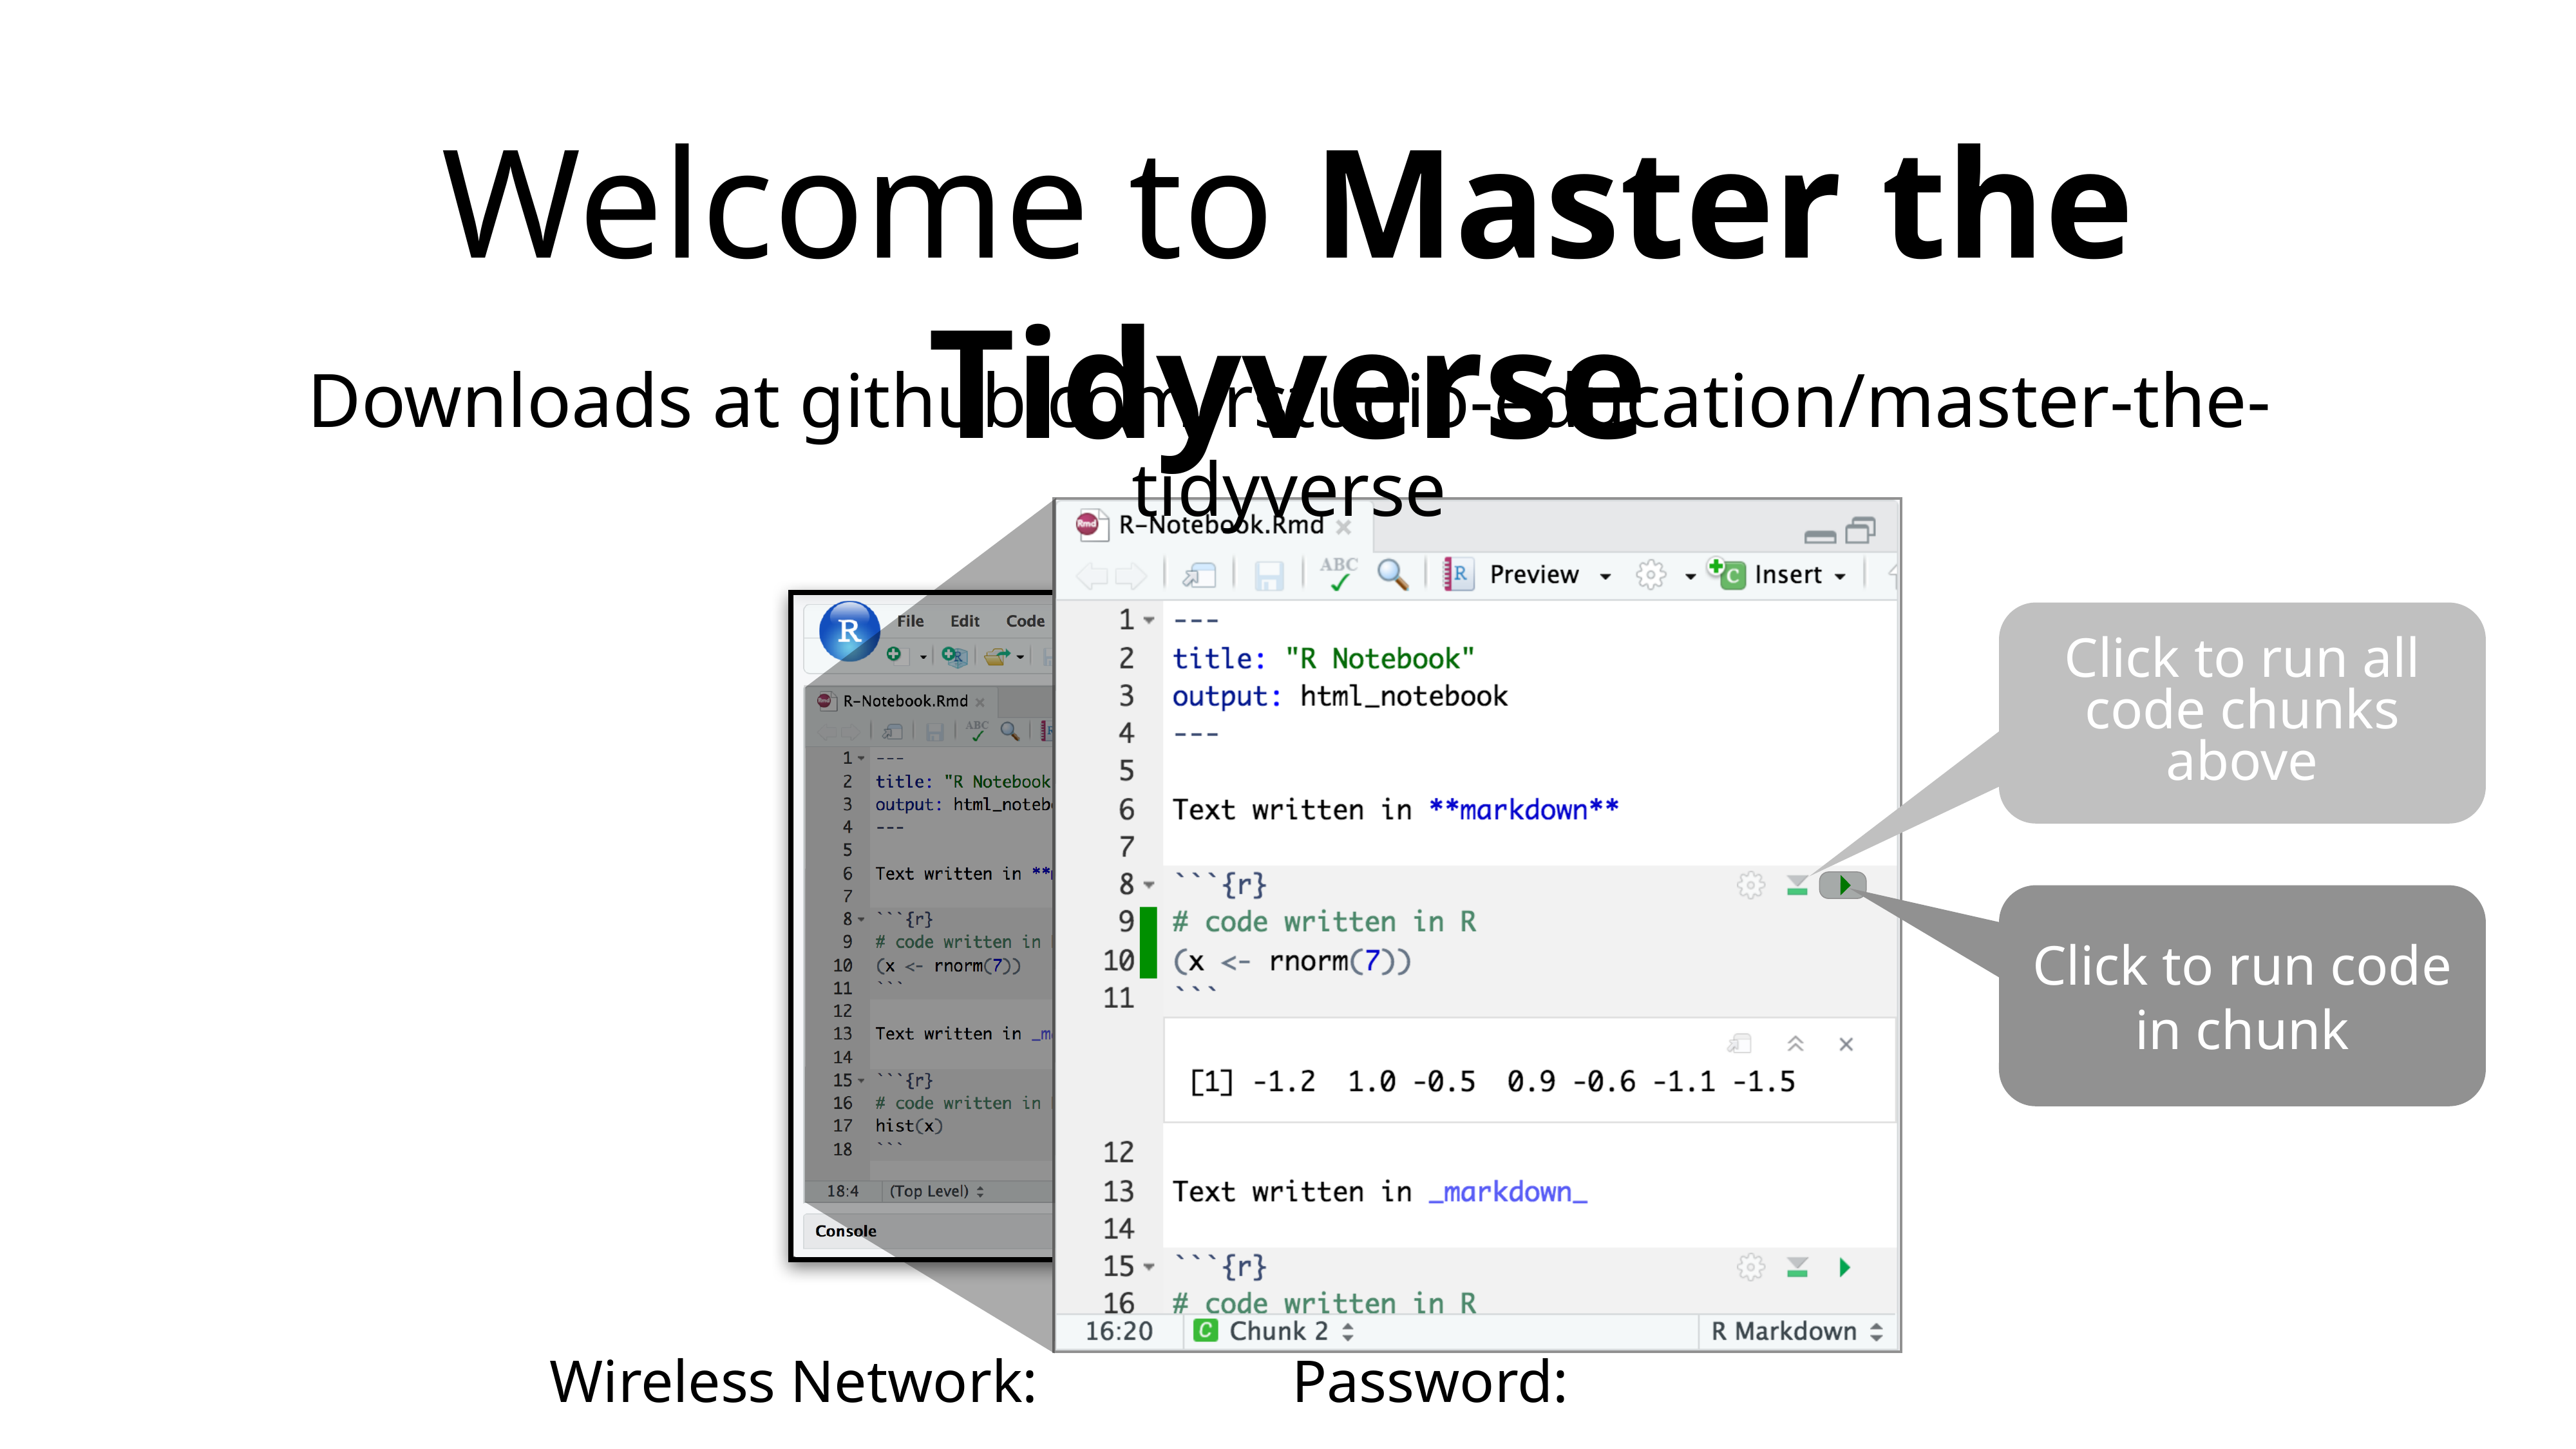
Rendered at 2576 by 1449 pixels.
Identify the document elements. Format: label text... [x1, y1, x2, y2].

text_box Downloads at github.com/rstudio-education/master-the-tidyverse [215, 346, 2363, 538]
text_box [793, 594, 804, 1257]
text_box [1057, 499, 1900, 1351]
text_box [804, 497, 1057, 1354]
text_box Wireless Network: Password: [542, 1350, 2034, 1421]
text_box Click to run code in chunk [1900, 885, 2486, 1106]
text_box Welcome to Master the Tidyverse [186, 171, 2390, 405]
text_box Click to run all code chunks above [1900, 602, 2486, 833]
